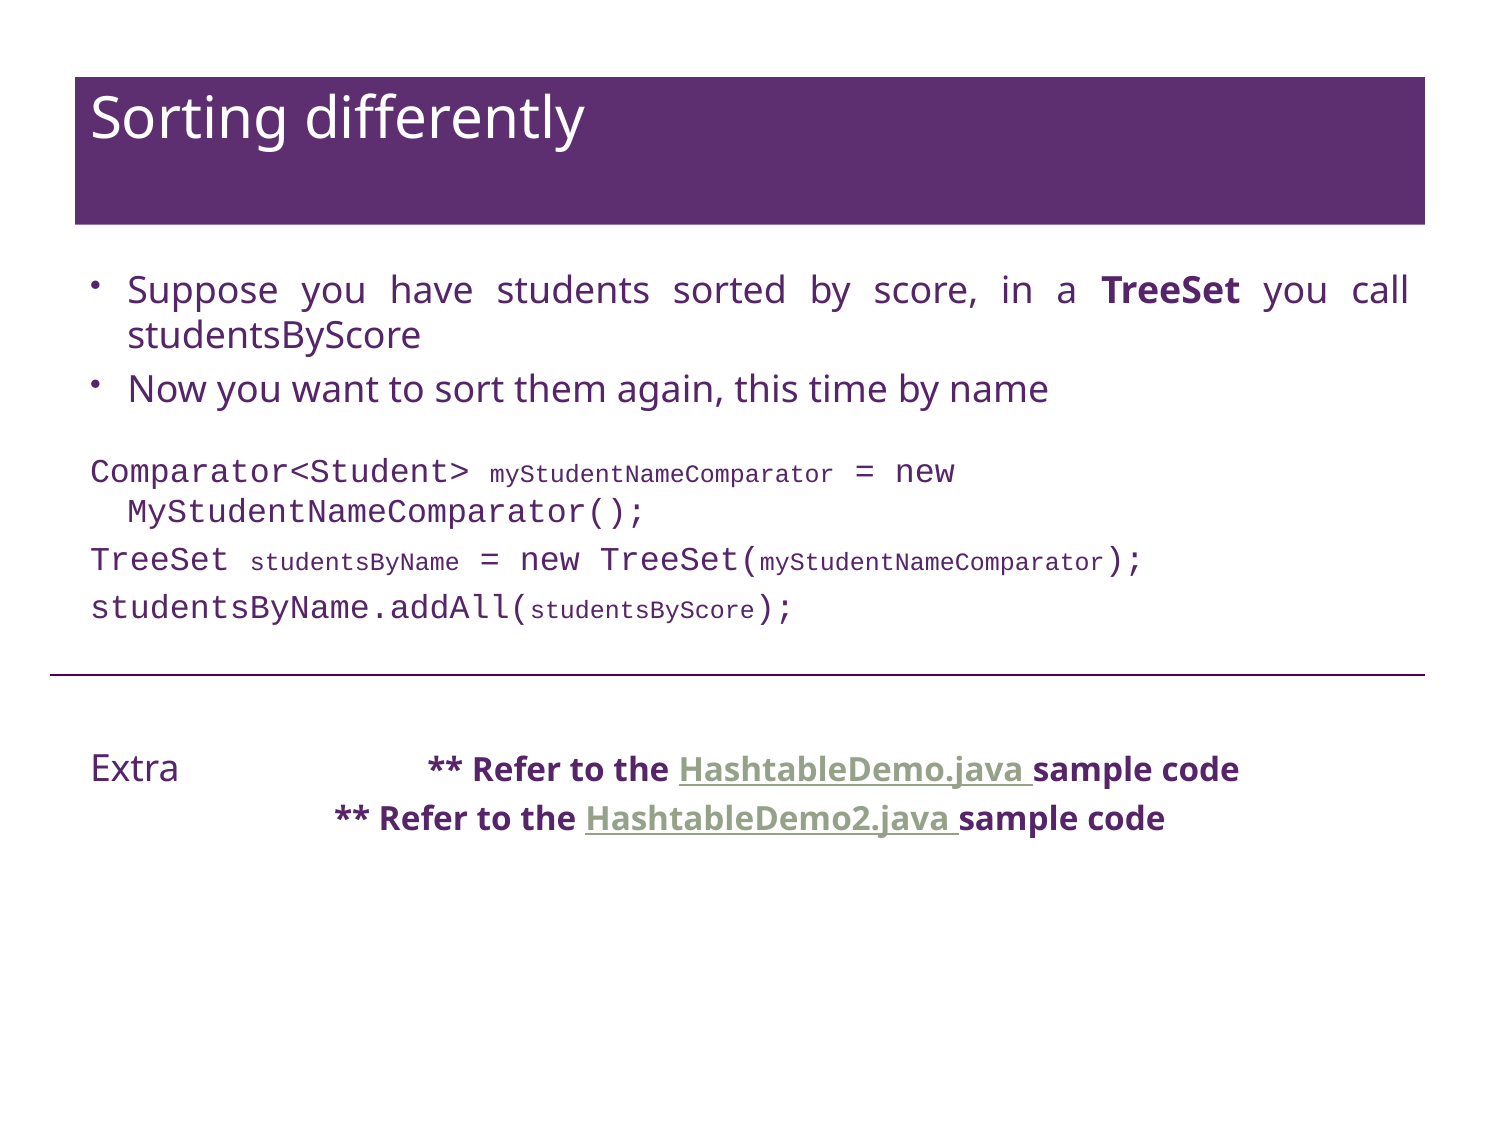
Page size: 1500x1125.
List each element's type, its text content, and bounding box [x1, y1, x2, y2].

list Suppose you have students sorted by score, in a TreeSet you call studentsByScore Now you want to sort them again, this time by name Comparator<Student> myStudentNameComparator = new MyStudentNameComparator(); TreeSet studentsByName = new TreeSet(myStudentNameComparator); studentsByName.addAll(studentsByScore); Extra ** Refer to the HashtableDemo.java sample code ** Refer to the HashtableDemo2.java sample code [74, 676, 1426, 1087]
list Suppose you have students sorted by score, in a TreeSet you call studentsByScore Now you want to sort them again, this time by name Comparator<Student> myStudentNameComparator = new MyStudentNameComparator(); TreeSet studentsByName = new TreeSet(myStudentNameComparator); studentsByName.addAll(studentsByScore); Extra ** Refer to the HashtableDemo.java sample code ** Refer to the HashtableDemo2.java sample code [74, 258, 1426, 674]
title Sorting differently [74, 76, 1426, 225]
